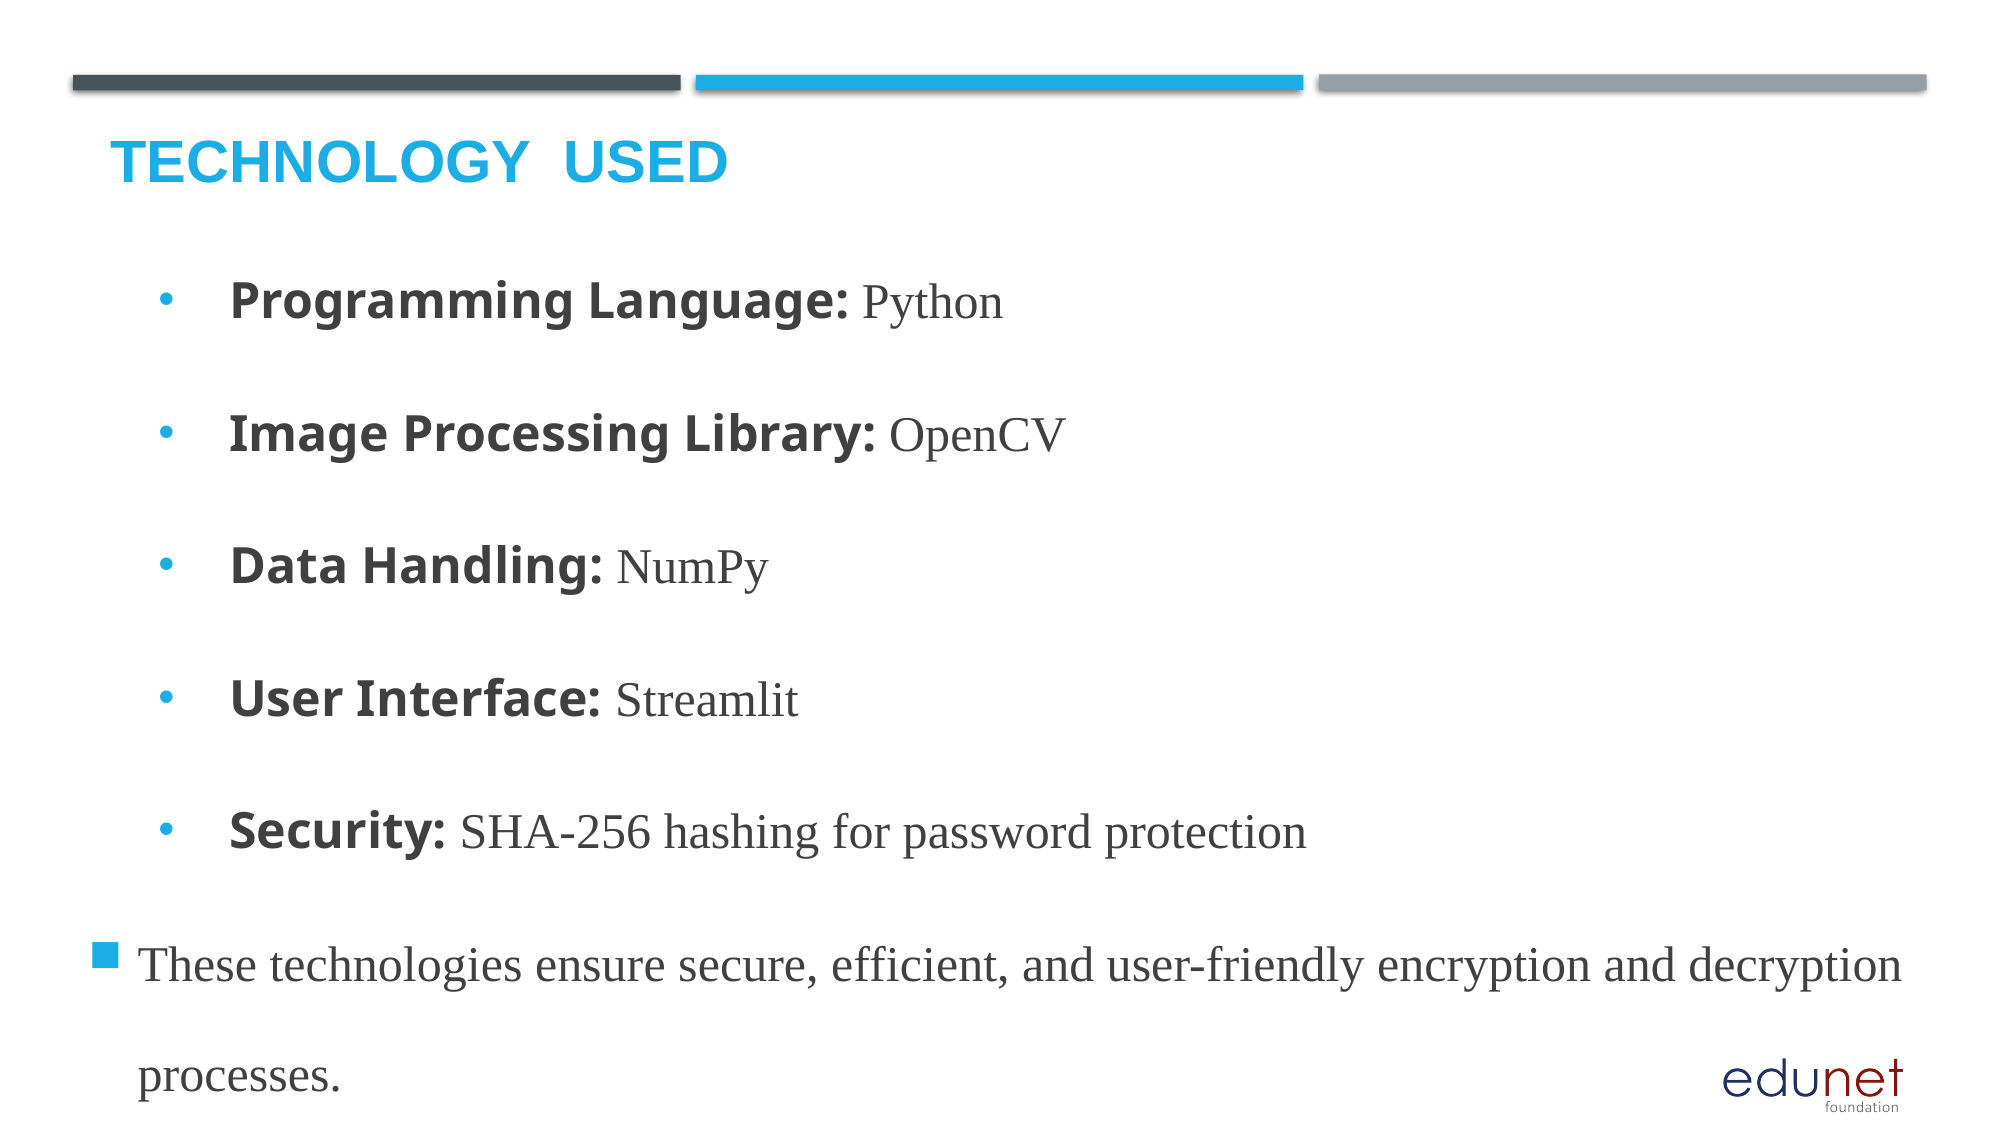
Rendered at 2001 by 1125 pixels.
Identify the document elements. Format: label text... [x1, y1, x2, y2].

picture [1719, 1091, 1905, 1116]
list Programming Language: Python Image Processing Library: OpenCV Data Handling: NumPy User Interface: Streamlit Security: SHA-256 hashing for password protection These technologies ensure secure, efficient, and user-friendly encryption and decryption processes. [72, 178, 1978, 1091]
title Technology used [95, 115, 1905, 178]
